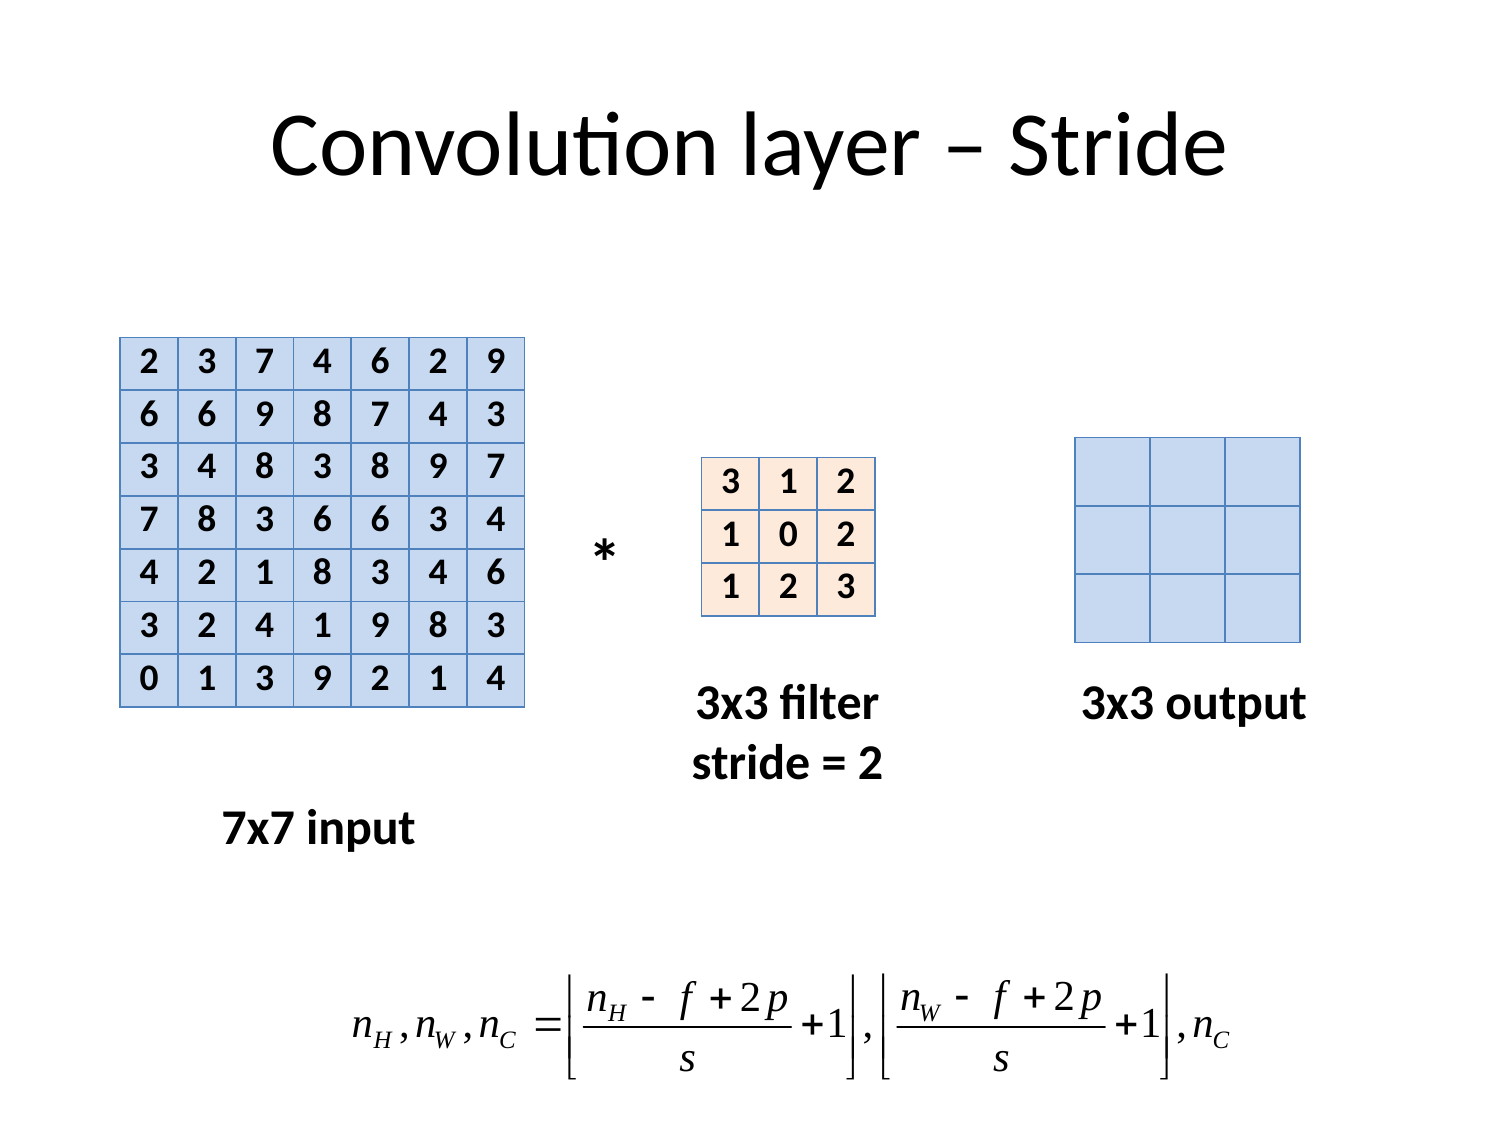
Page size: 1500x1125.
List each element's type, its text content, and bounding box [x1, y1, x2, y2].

text_box 3x3 filter stride = 2 [674, 662, 900, 798]
table_cell 6 [468, 550, 524, 601]
table_cell 3 [468, 602, 524, 653]
table_header 2 [410, 338, 466, 389]
table_cell 1 [702, 511, 758, 562]
table_cell 6 [121, 391, 177, 442]
table_header 9 [468, 338, 524, 389]
title Convolution layer – Stride [75, 45, 1425, 233]
table_cell [1076, 507, 1149, 573]
table_cell 7 [121, 497, 177, 548]
table_cell 1 [410, 655, 466, 706]
table_cell 1 [702, 564, 758, 615]
table_cell 3 [352, 550, 408, 601]
table_cell 8 [294, 550, 350, 601]
table_cell [1151, 507, 1224, 573]
table_cell 3 [121, 602, 177, 653]
table_cell 8 [294, 391, 350, 442]
table_cell [1226, 575, 1299, 642]
table_cell 3 [237, 655, 293, 706]
table_cell 6 [294, 497, 350, 548]
table_cell 9 [352, 602, 408, 653]
table_cell 7 [352, 391, 408, 442]
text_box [345, 966, 1238, 1089]
table_header [1076, 438, 1149, 505]
table_cell 9 [410, 444, 466, 495]
table_cell 8 [410, 602, 466, 653]
table_cell 3 [294, 444, 350, 495]
table_cell 0 [760, 511, 816, 562]
table_cell 0 [121, 655, 177, 706]
table_cell 6 [179, 391, 235, 442]
table_cell 9 [237, 391, 293, 442]
table_cell 2 [352, 655, 408, 706]
table_cell 3 [468, 391, 524, 442]
table_header 3 [179, 338, 235, 389]
table_header 7 [237, 338, 293, 389]
table_cell [1076, 575, 1149, 642]
table_cell 9 [294, 655, 350, 706]
table_cell 3 [237, 497, 293, 548]
text_box 7x7 input [112, 786, 525, 862]
table_cell 3 [818, 564, 874, 615]
table_cell 8 [352, 444, 408, 495]
table_cell 4 [410, 550, 466, 601]
table_cell [1226, 507, 1299, 573]
table_cell 1 [179, 655, 235, 706]
table_cell 4 [468, 497, 524, 548]
table_cell 2 [760, 564, 816, 615]
table_header 2 [121, 338, 177, 389]
table_cell [1151, 575, 1224, 642]
table_cell 2 [179, 602, 235, 653]
table_cell 3 [121, 444, 177, 495]
table_cell 4 [468, 655, 524, 706]
table_cell 7 [468, 444, 524, 495]
table_cell 8 [237, 444, 293, 495]
table_cell 4 [237, 602, 293, 653]
table_cell 4 [121, 550, 177, 601]
table_cell 4 [410, 391, 466, 442]
table_header 2 [818, 458, 874, 509]
table_header [1226, 438, 1299, 505]
text_box 3x3 output [1062, 662, 1325, 738]
table_header 4 [294, 338, 350, 389]
table_cell 1 [237, 550, 293, 601]
table_header [1151, 438, 1224, 505]
table_cell 3 [410, 497, 466, 548]
table_header 1 [760, 458, 816, 509]
table_cell 1 [294, 602, 350, 653]
table_cell 8 [179, 497, 235, 548]
table_header 3 [702, 458, 758, 509]
table_cell 2 [818, 511, 874, 562]
table_cell 2 [179, 550, 235, 601]
table_cell 4 [179, 444, 235, 495]
table_header 6 [352, 338, 408, 389]
text_box * [574, 512, 637, 608]
table_cell 6 [352, 497, 408, 548]
